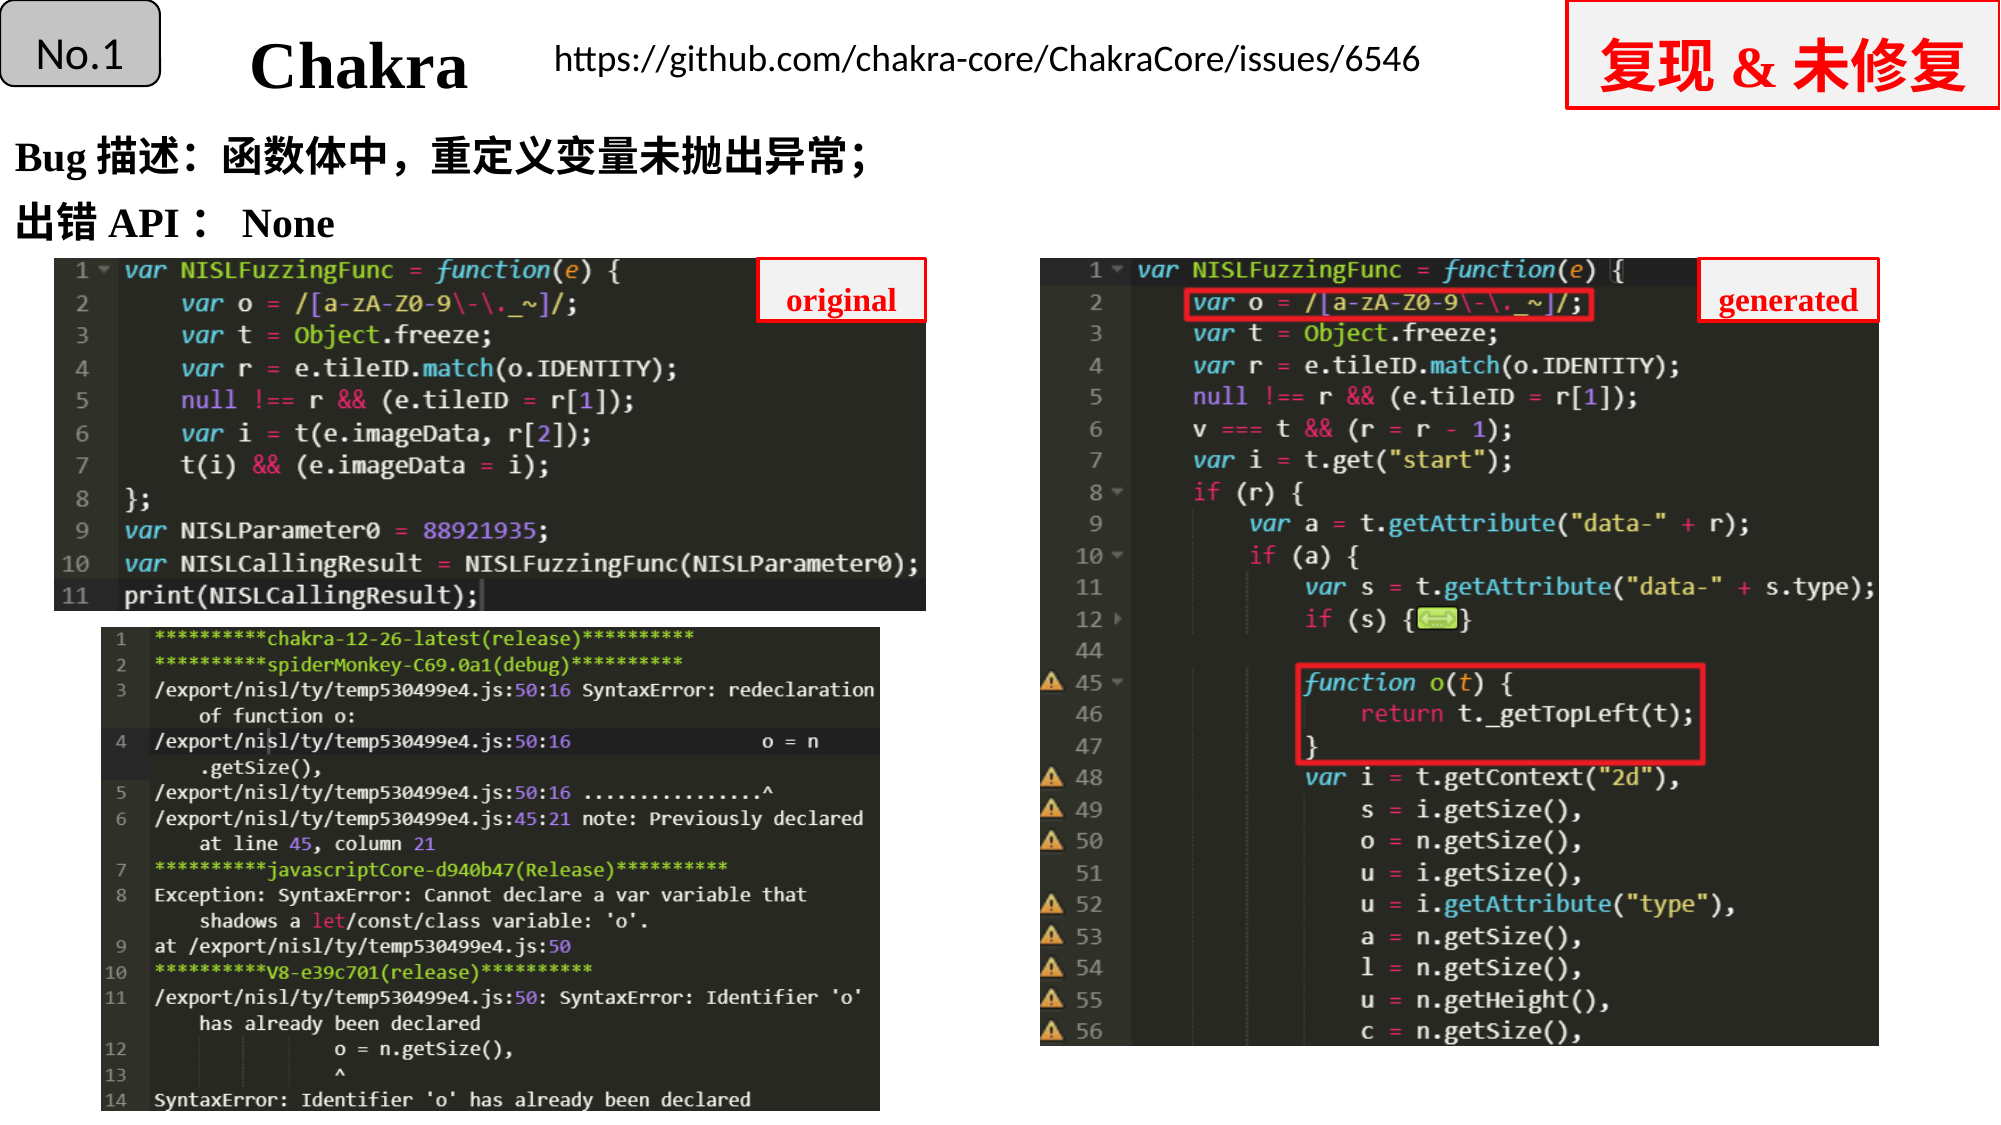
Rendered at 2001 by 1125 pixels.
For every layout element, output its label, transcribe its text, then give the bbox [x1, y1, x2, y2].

text_box Chakra [151, 0, 705, 86]
text_box Bug描述：函数体中，重定义变量未抛出异常； 出错API：None [0, 107, 1233, 184]
text_box 复现&未修复 [1567, 0, 2000, 108]
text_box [1040, 258, 1879, 1046]
text_box https://github.com/chakra-core/ChakraCore/issues/6546 [539, 12, 1523, 74]
picture [101, 627, 880, 1111]
text_box No.1 [0, 0, 160, 87]
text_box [54, 258, 926, 611]
